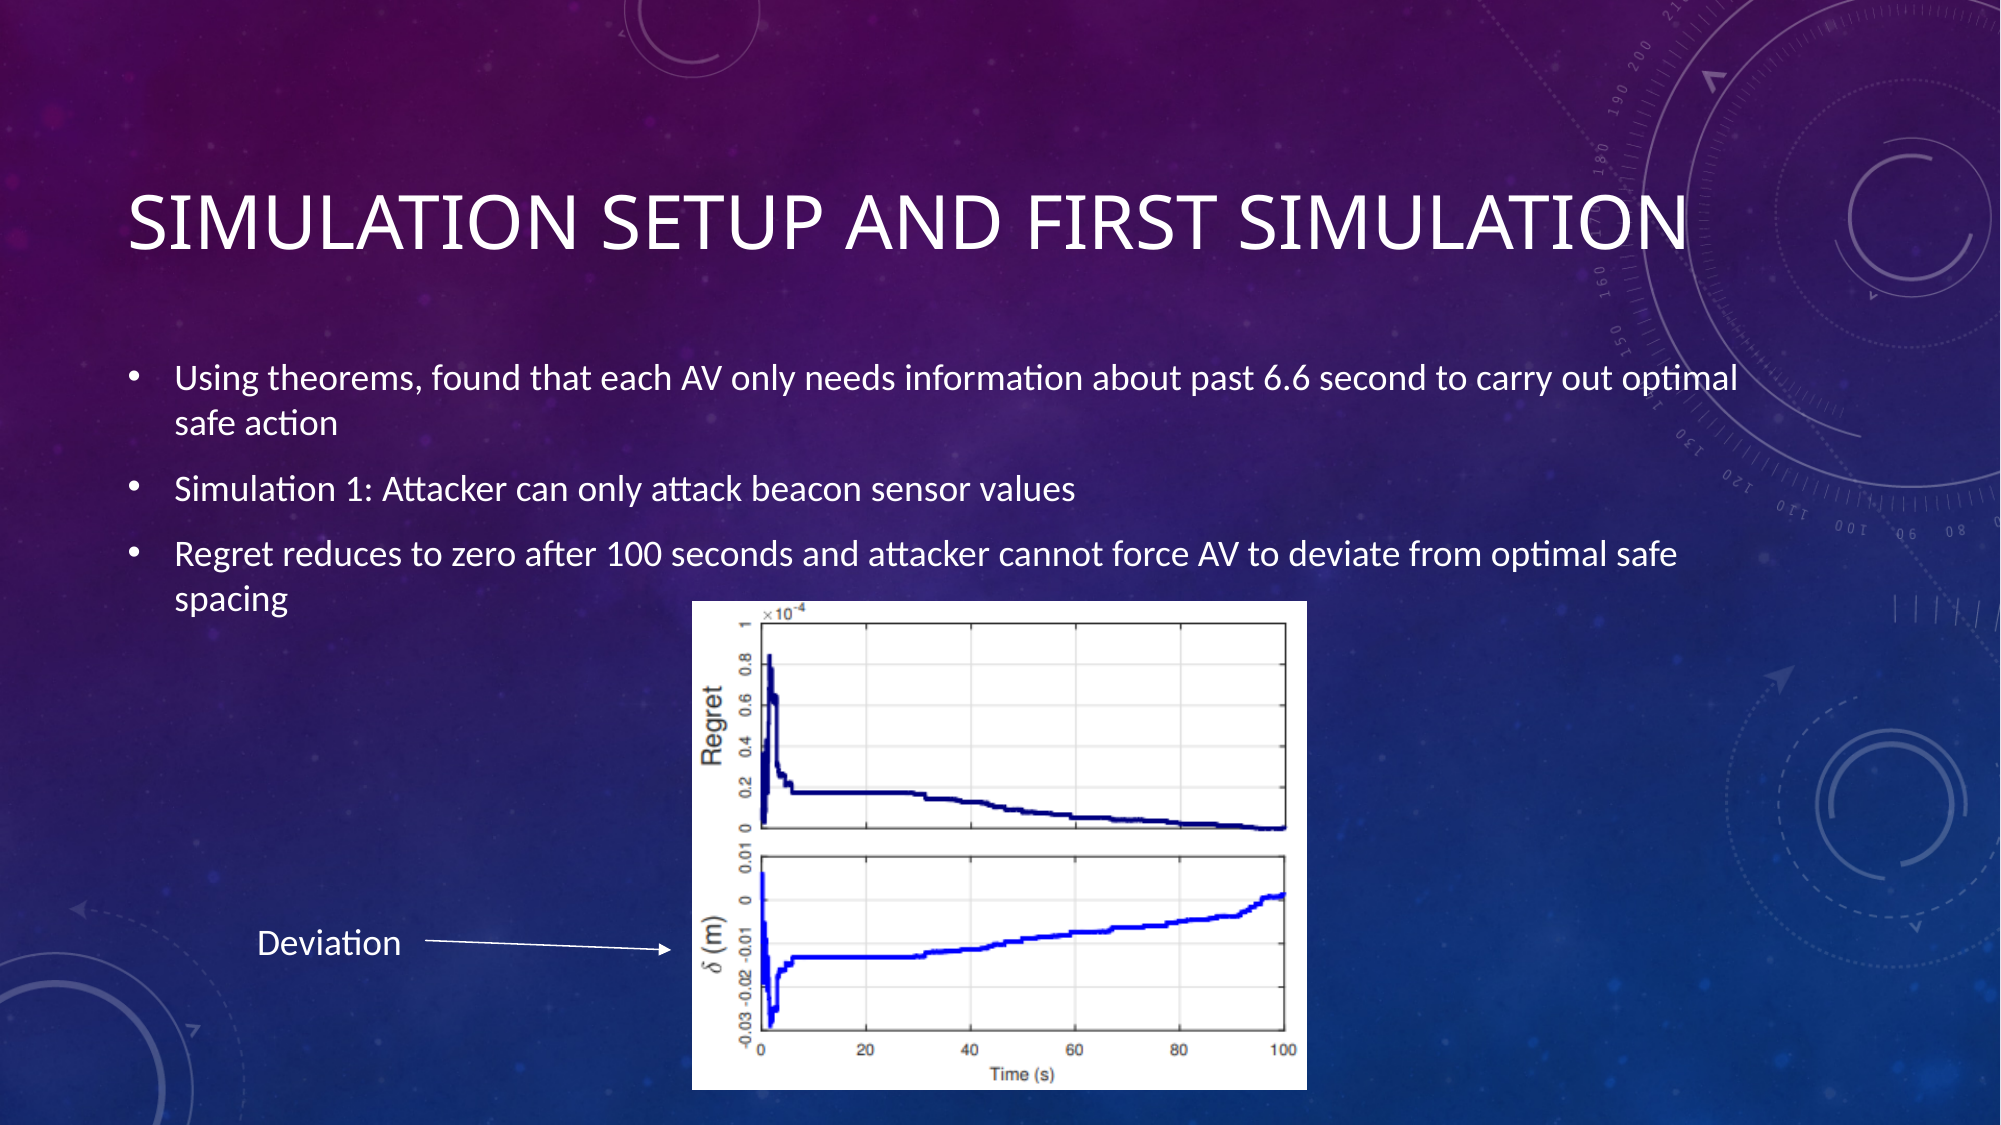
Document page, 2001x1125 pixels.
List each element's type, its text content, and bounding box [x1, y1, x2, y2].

picture [0, 0, 2001, 1125]
text_box Deviation [242, 910, 426, 971]
title Simulation setup and first simulation [112, 99, 1775, 339]
list Using theorems, found that each AV only needs information about past 6.6 second to carry out optimal safe action Simulation 1: Attacker can only attack beacon sensor values Regret reduces to zero after 100 seconds and attacker cannot force AV to deviate from optimal safe spacing [112, 351, 1775, 950]
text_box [425, 940, 672, 951]
